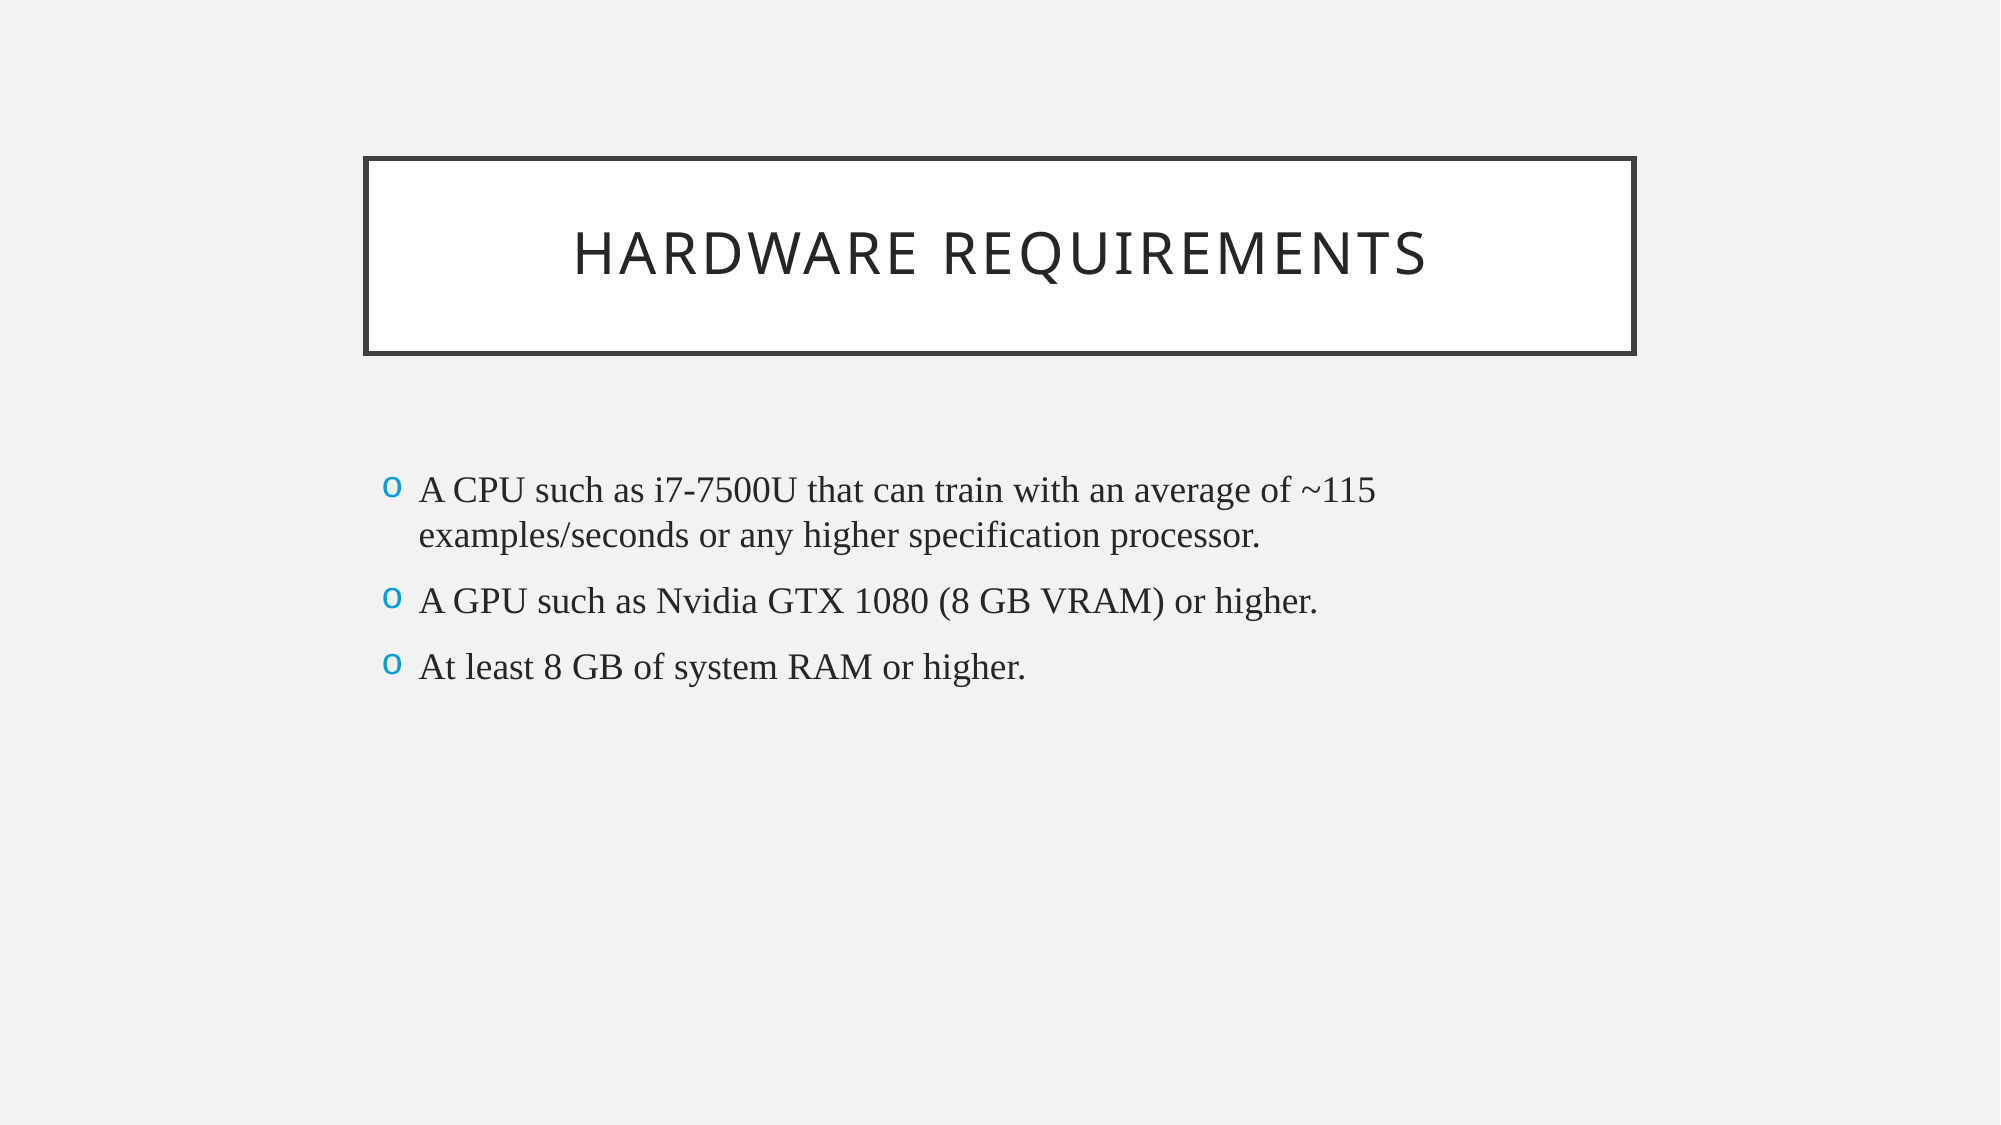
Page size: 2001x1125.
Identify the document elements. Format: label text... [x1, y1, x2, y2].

list A CPU such as i7-7500U that can train with an average of ~115 examples/seconds or any higher specification processor. A GPU such as Nvidia GTX 1080 (8 GB VRAM) or higher. At least 8 GB of system RAM or higher. [366, 457, 1634, 967]
title Hardware Requirements [363, 156, 1637, 356]
